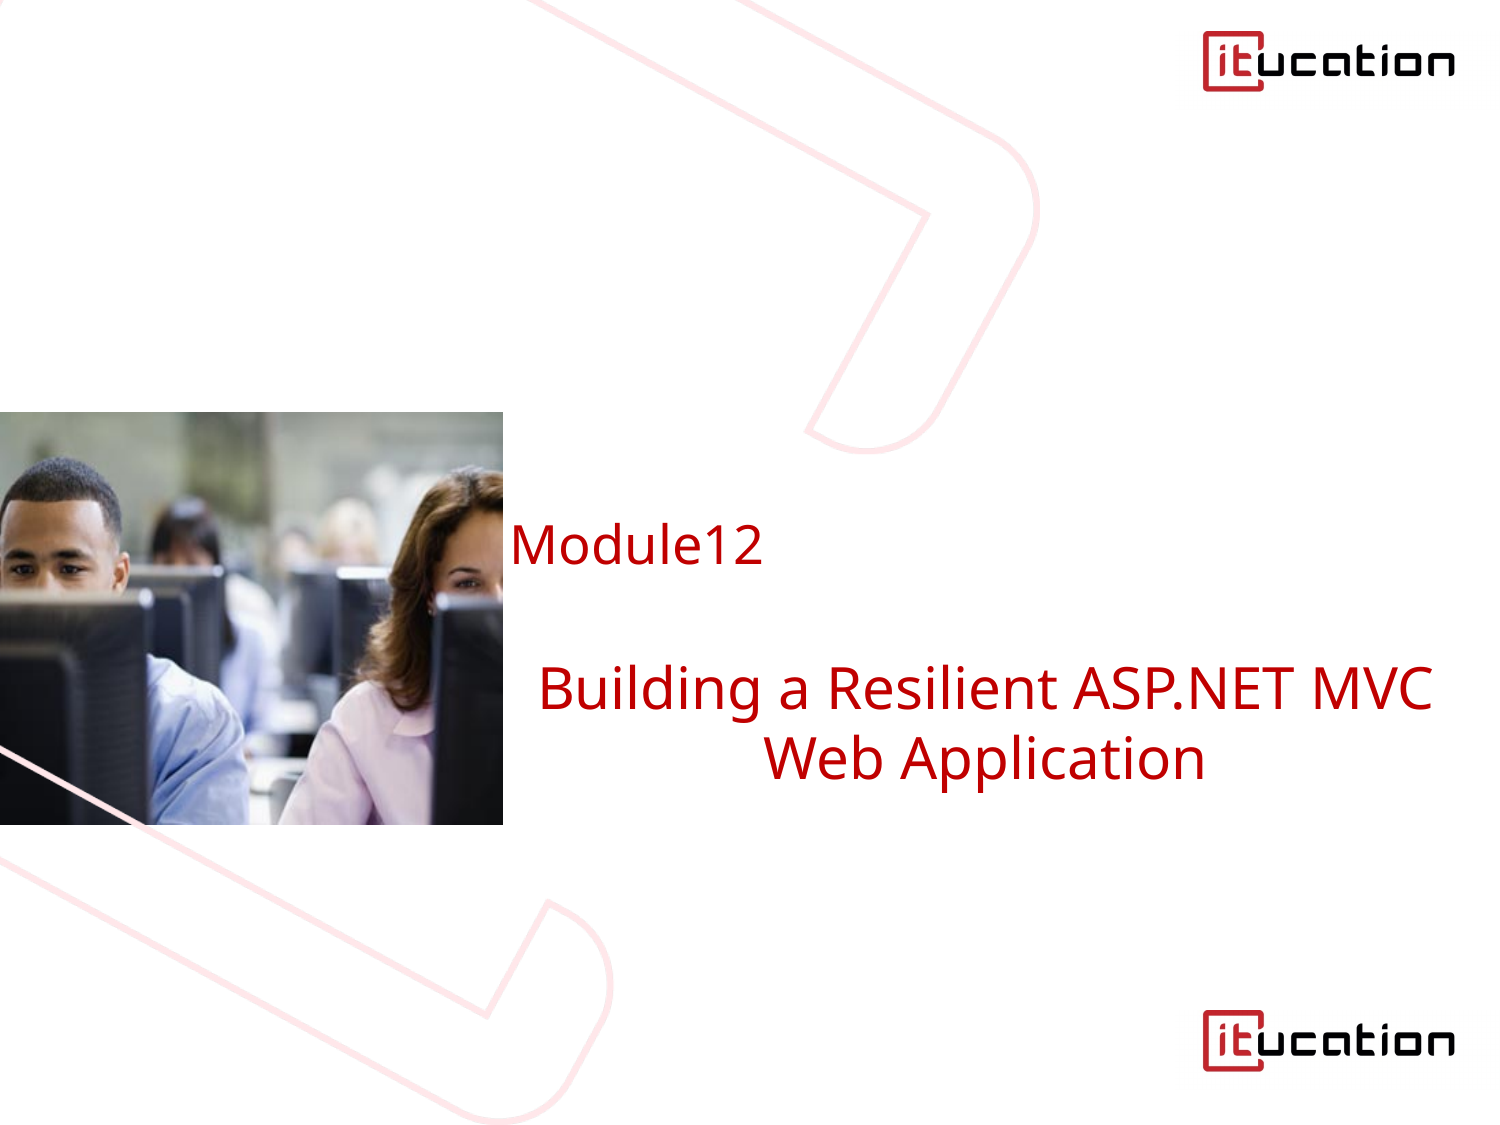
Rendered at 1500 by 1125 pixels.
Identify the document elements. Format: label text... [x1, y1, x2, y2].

picture [1175, 31, 1500, 110]
picture [1175, 1010, 1500, 1090]
subtitle Building a Resilient ASP.NET MVC Web Application [511, 643, 1460, 826]
title Module12 [509, 519, 1451, 576]
